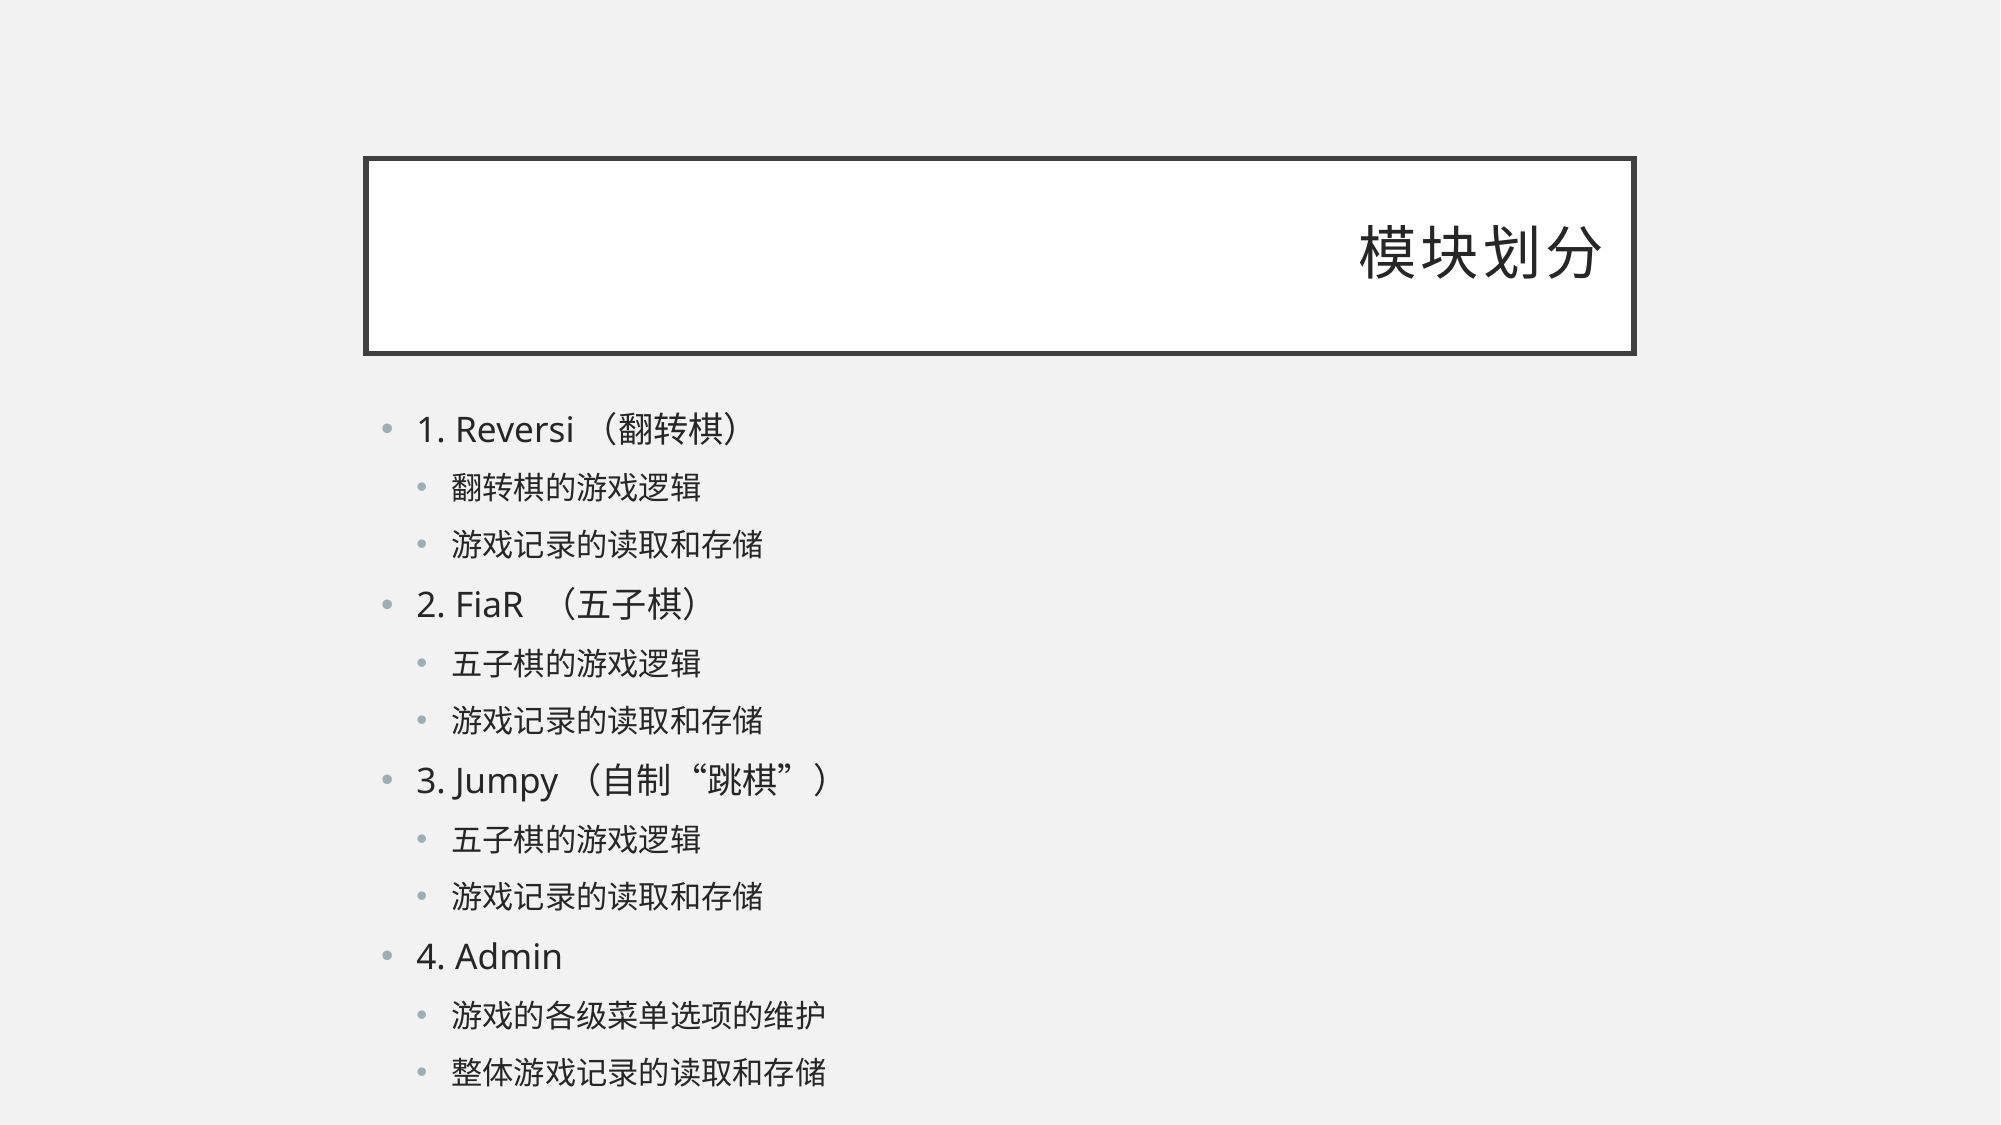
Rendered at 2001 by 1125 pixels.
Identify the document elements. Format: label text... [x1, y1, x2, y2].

list 1. Reversi（翻转棋） 翻转棋的游戏逻辑 游戏记录的读取和存储 2. FiaR （五子棋） 五子棋的游戏逻辑 游戏记录的读取和存储 3. Jumpy（自制“跳棋”） 五子棋的游戏逻辑 游戏记录的读取和存储 4. Admin 游戏的各级菜单选项的维护 整体游戏记录的读取和存储 [366, 399, 1634, 1105]
title 模块划分 [363, 156, 1637, 356]
